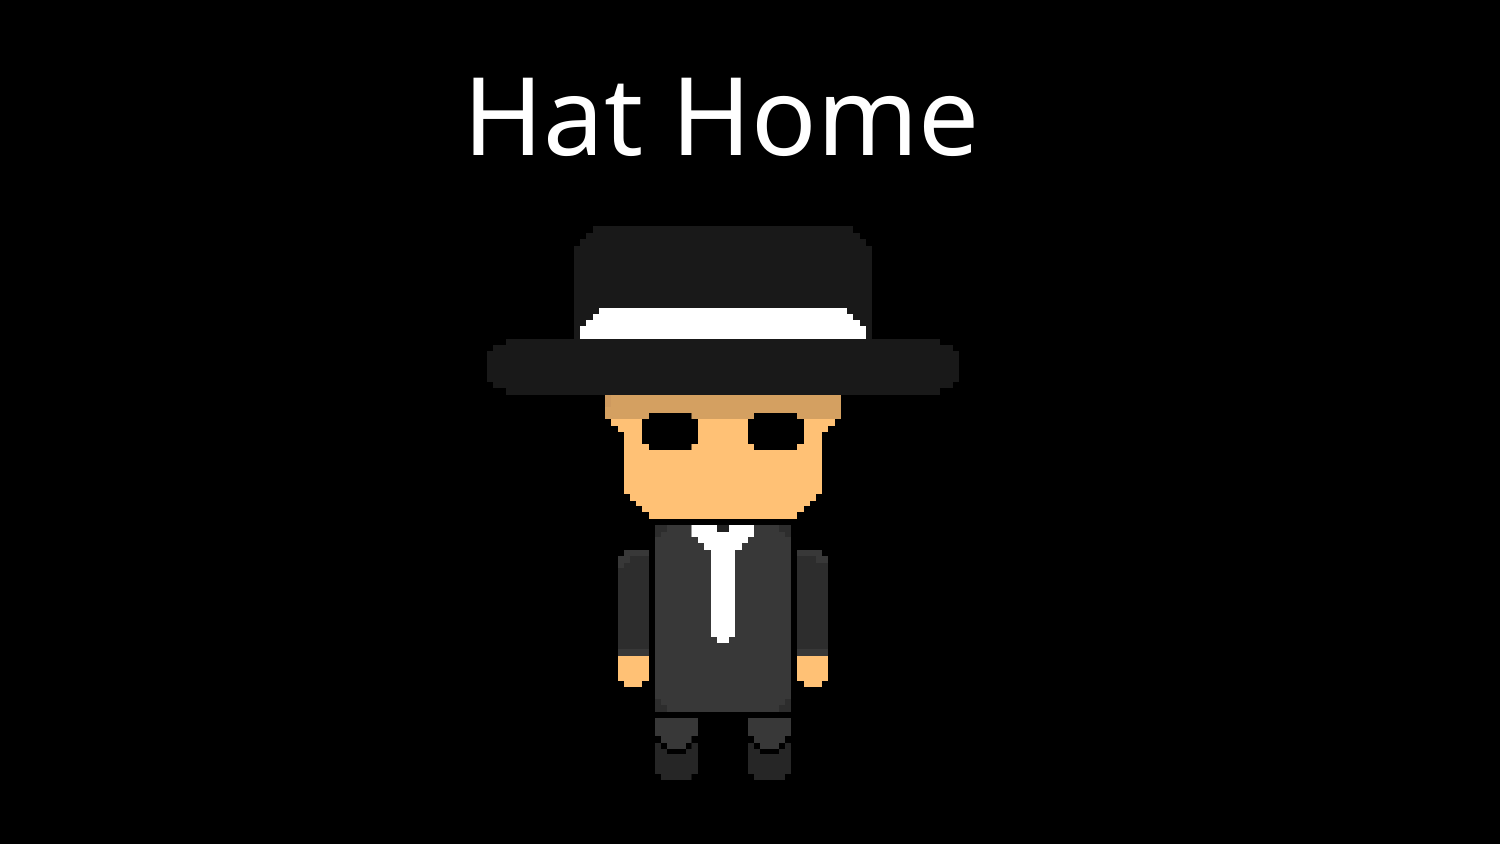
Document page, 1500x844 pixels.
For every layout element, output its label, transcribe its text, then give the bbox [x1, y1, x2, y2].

picture [479, 226, 964, 785]
title Hat Home [22, 0, 1421, 192]
